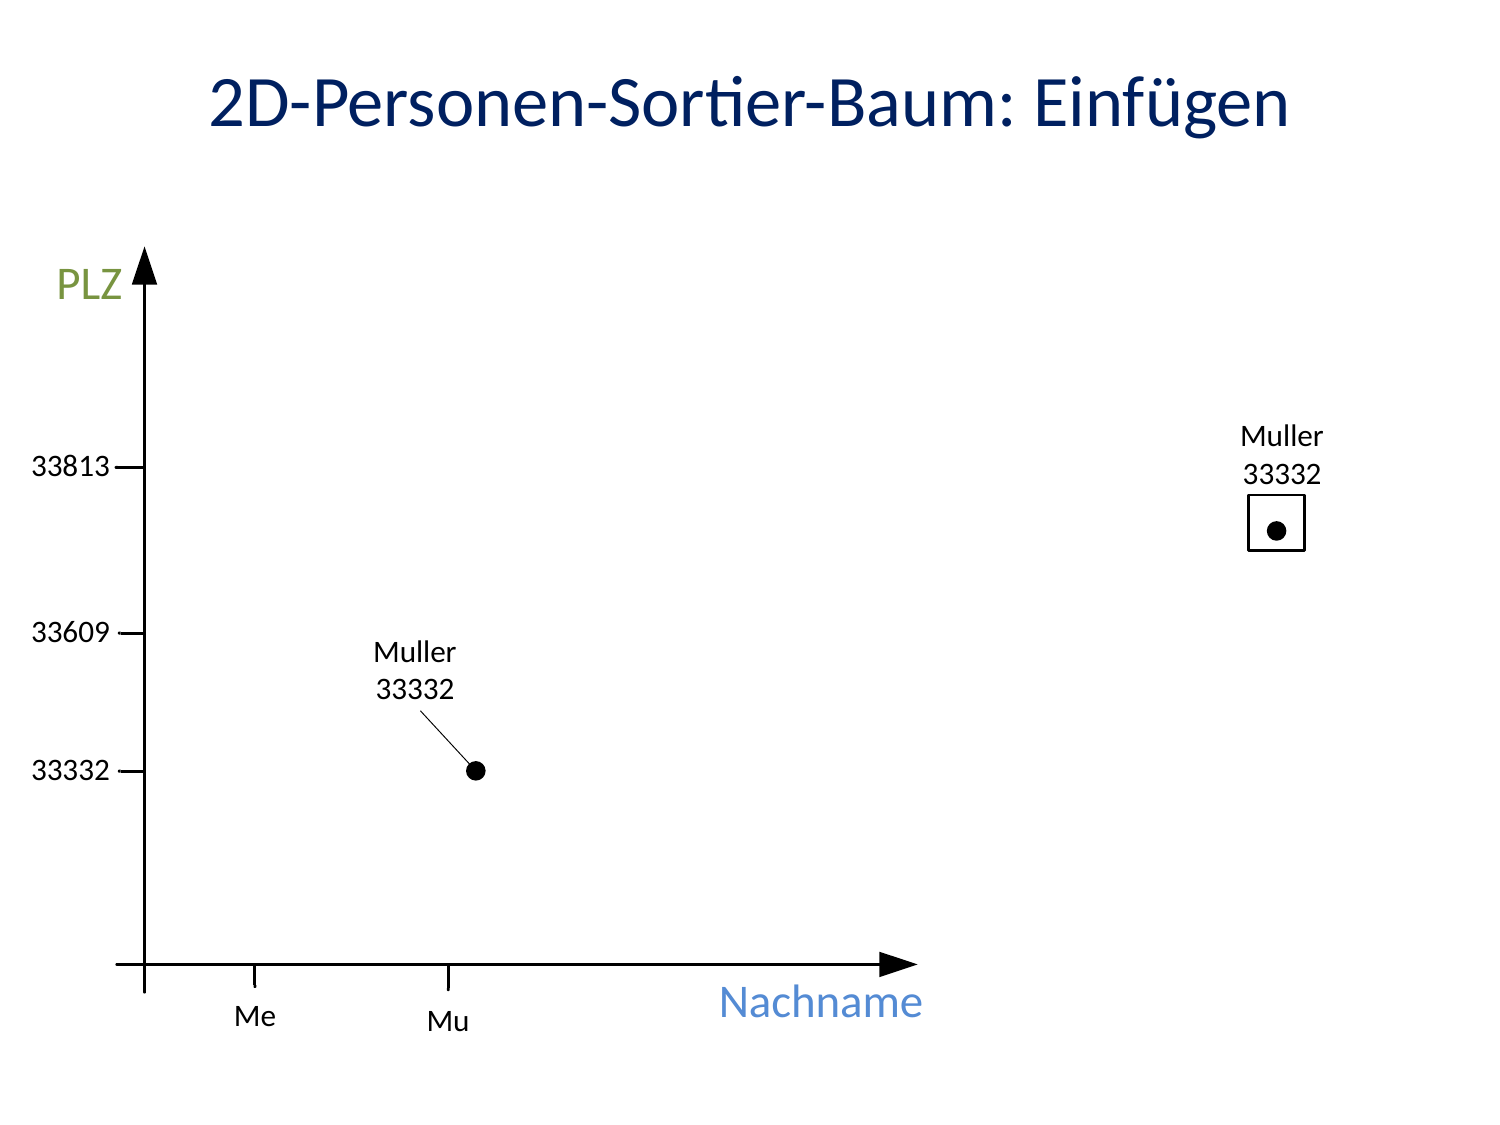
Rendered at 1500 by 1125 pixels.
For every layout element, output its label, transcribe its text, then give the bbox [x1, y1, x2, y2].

picture [26, 241, 1329, 1046]
title 2D-Personen-Sortier-Baum: Einfügen [75, 45, 1425, 149]
